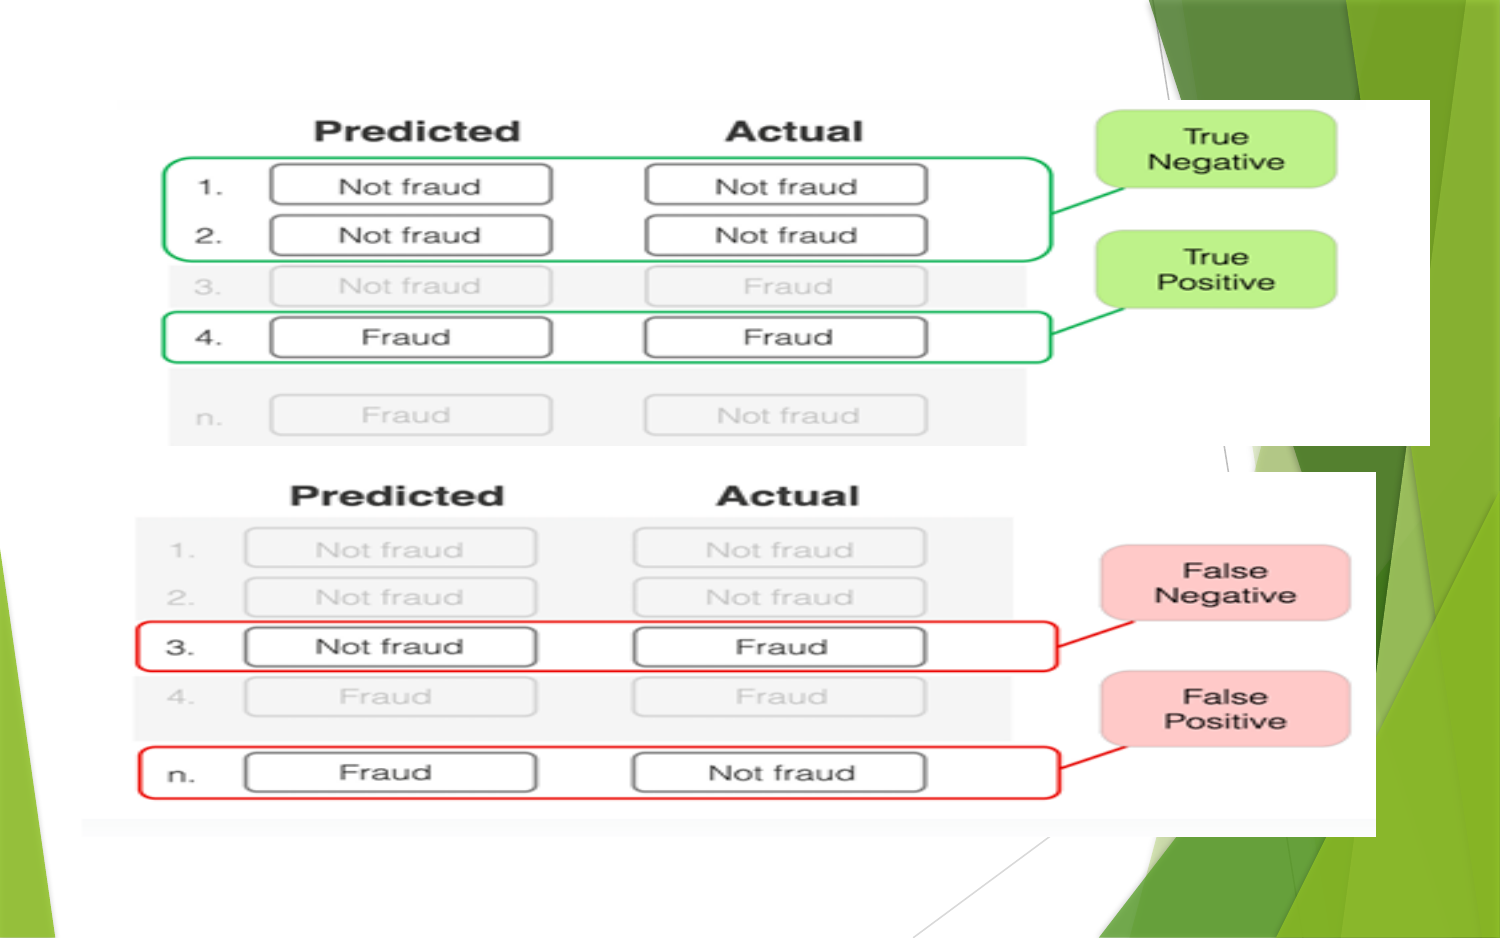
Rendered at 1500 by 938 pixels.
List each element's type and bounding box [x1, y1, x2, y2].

list [75, 453, 1425, 838]
picture [75, 471, 1377, 837]
picture [75, 100, 1430, 447]
